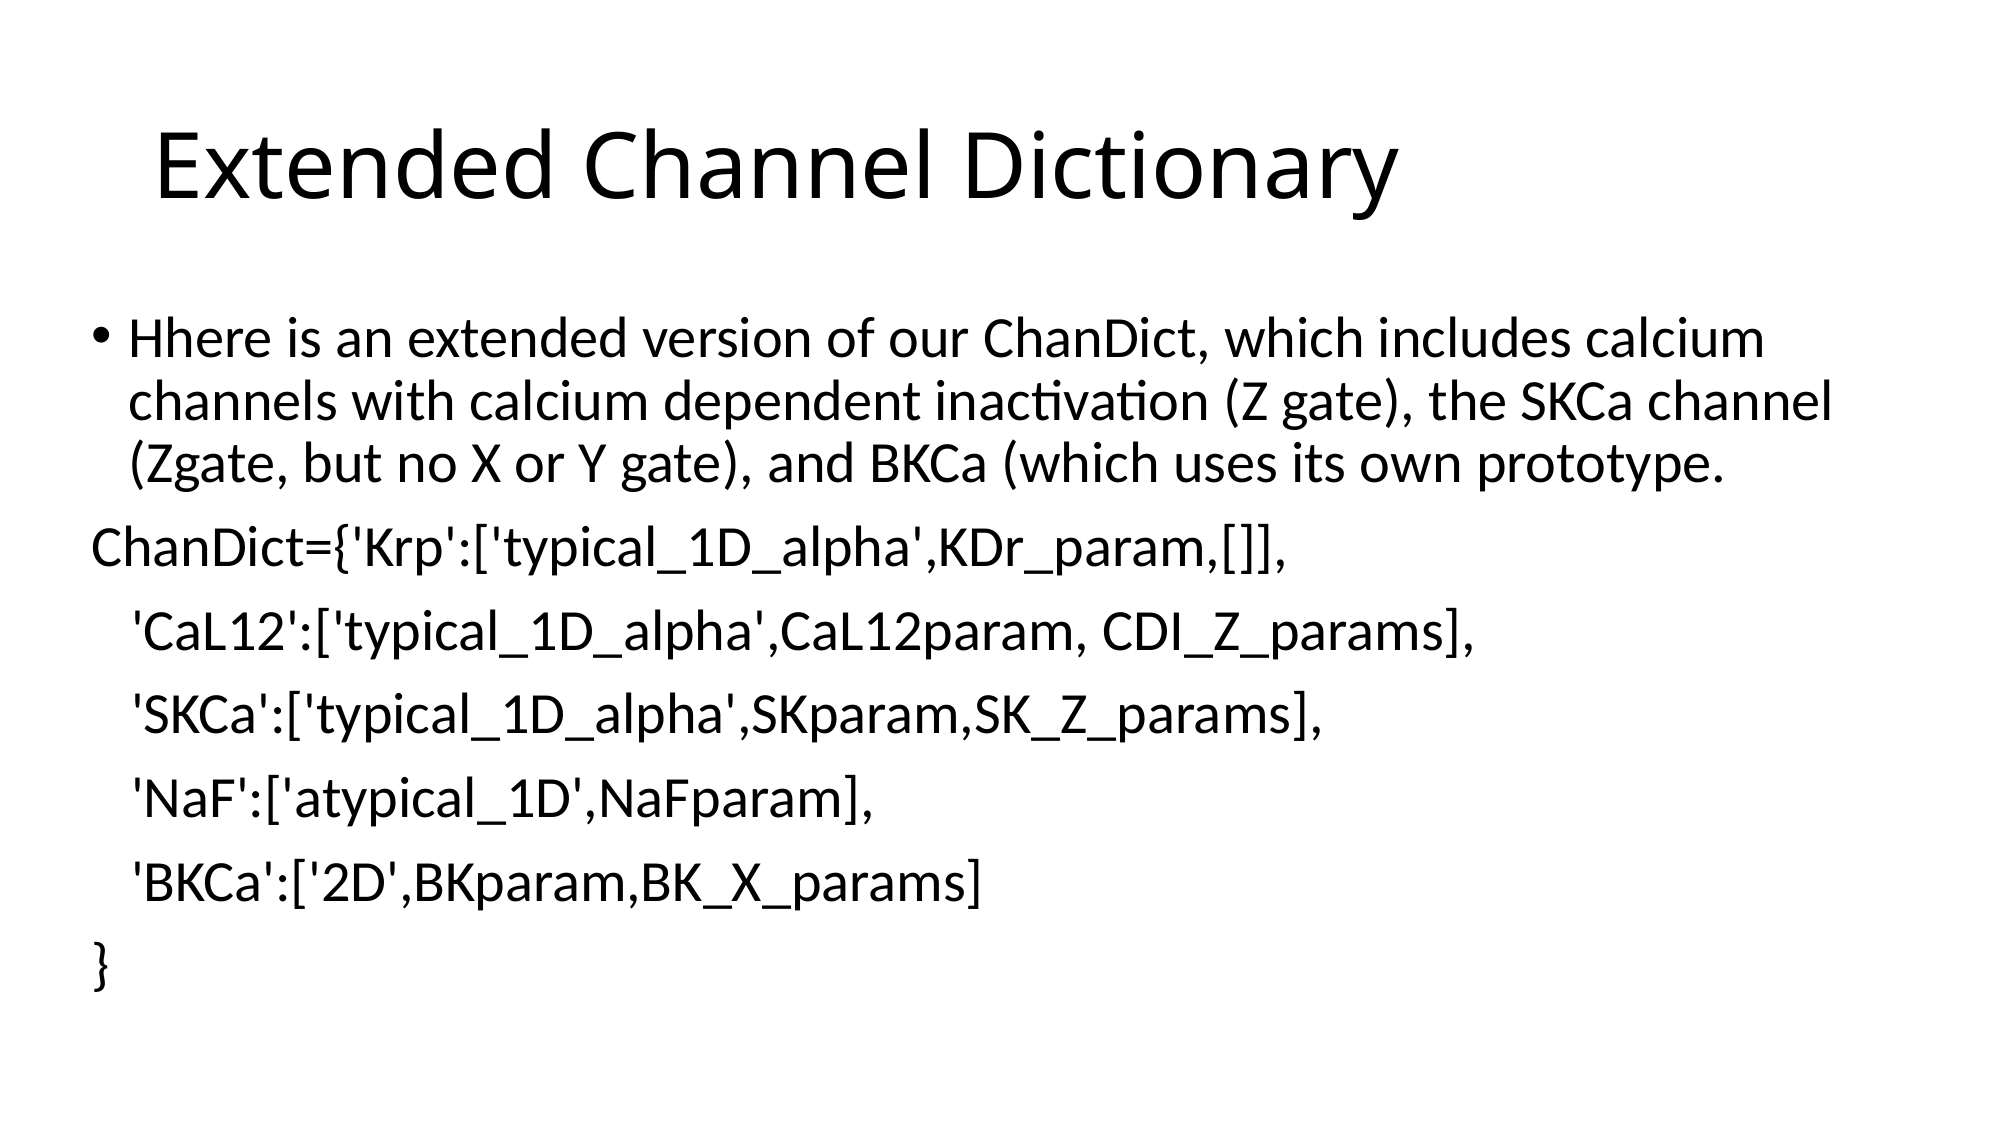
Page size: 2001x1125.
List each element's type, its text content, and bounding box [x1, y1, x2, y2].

title Extended Channel Dictionary [137, 59, 1863, 278]
list Hhere is an extended version of our ChanDict, which includes calcium channels with calcium dependent inactivation (Z gate), the SKCa channel (Zgate, but no X or Y gate), and BKCa (which uses its own prototype. ChanDict={'Krp':['typical_1D_alpha',KDr_param,[]], 'CaL12':['typical_1D_alpha',CaL12param, CDI_Z_params], 'SKCa':['typical_1D_alpha',SKparam,SK_Z_params], 'NaF':['atypical_1D',NaFparam], 'BKCa':['2D',BKparam,BK_X_params] } [76, 299, 1863, 1014]
